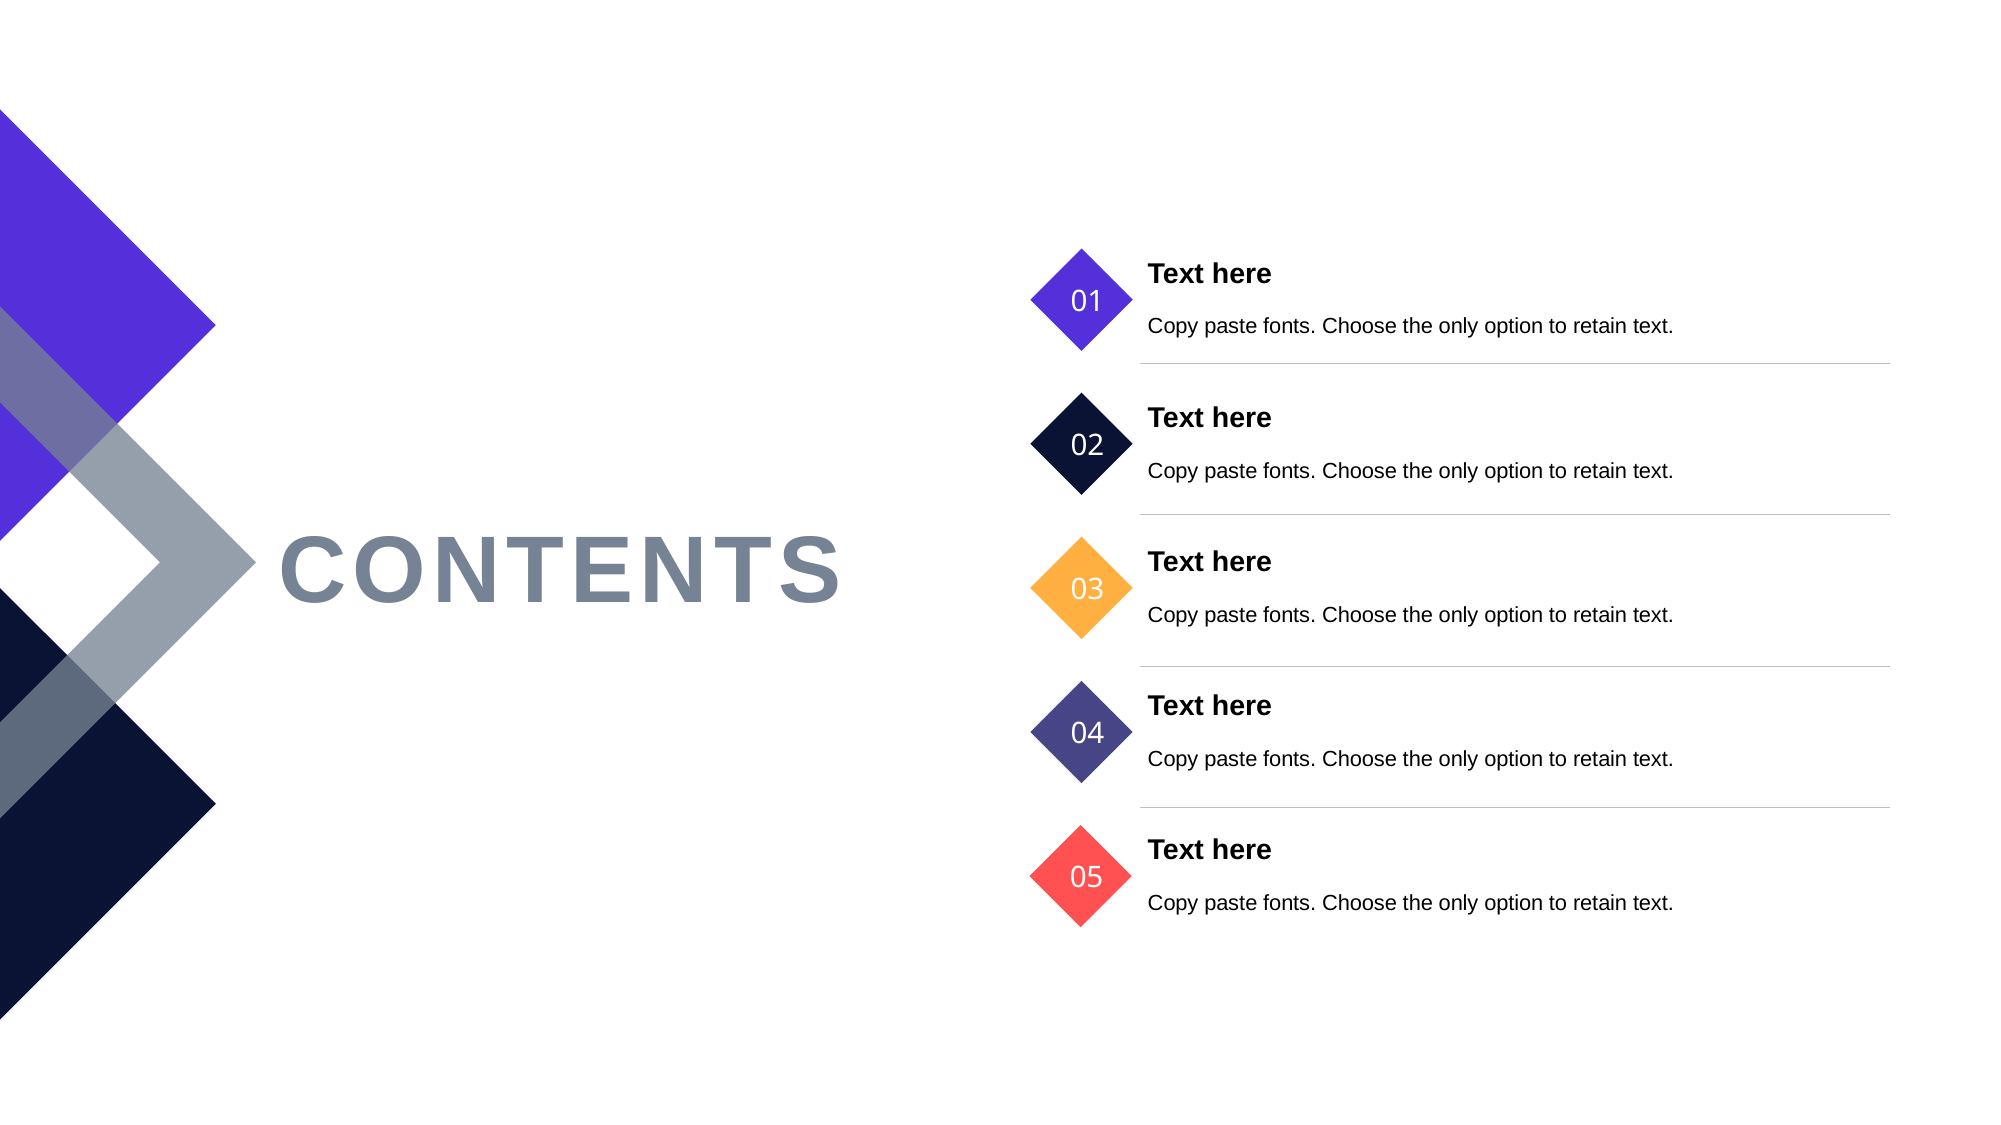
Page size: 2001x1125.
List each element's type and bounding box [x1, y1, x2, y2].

text_box [0, 172, 1890, 957]
